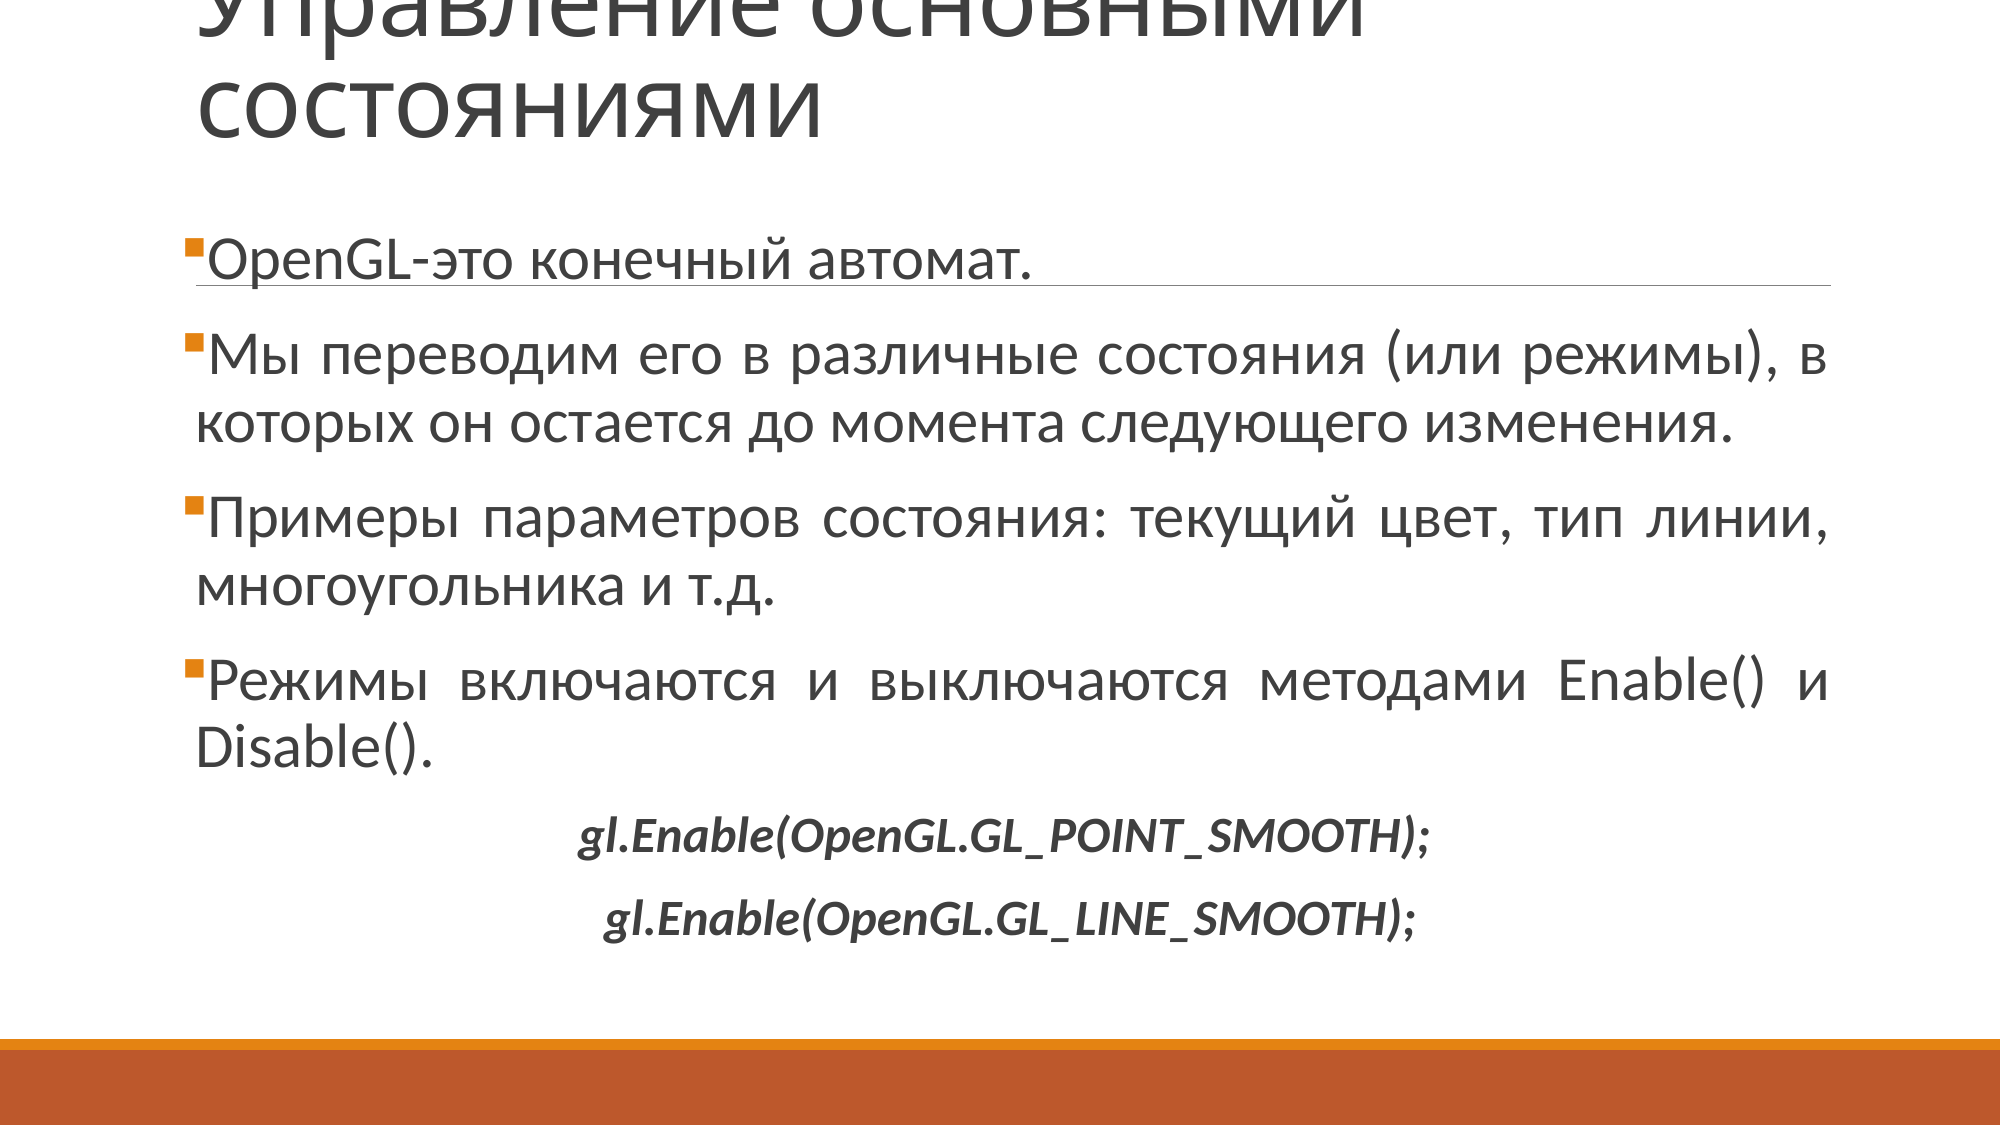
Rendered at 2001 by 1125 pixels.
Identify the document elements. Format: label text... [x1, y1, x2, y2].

title Управление основными состояниями [180, 47, 1830, 166]
list OpenGL-это конечный автомат. Мы переводим его в различные состояния (или режимы), в которых он остается до момента следующего изменения. Примеры параметров состояния: текущий цвет, тип линии, многоугольника и т.д. Режимы включаются и выключаются методами Enable() и Disable(). gl.Enable(OpenGL.GL_POINT_SMOOTH); gl.Enable(OpenGL.GL_LINE_SMOOTH); [180, 218, 1830, 963]
